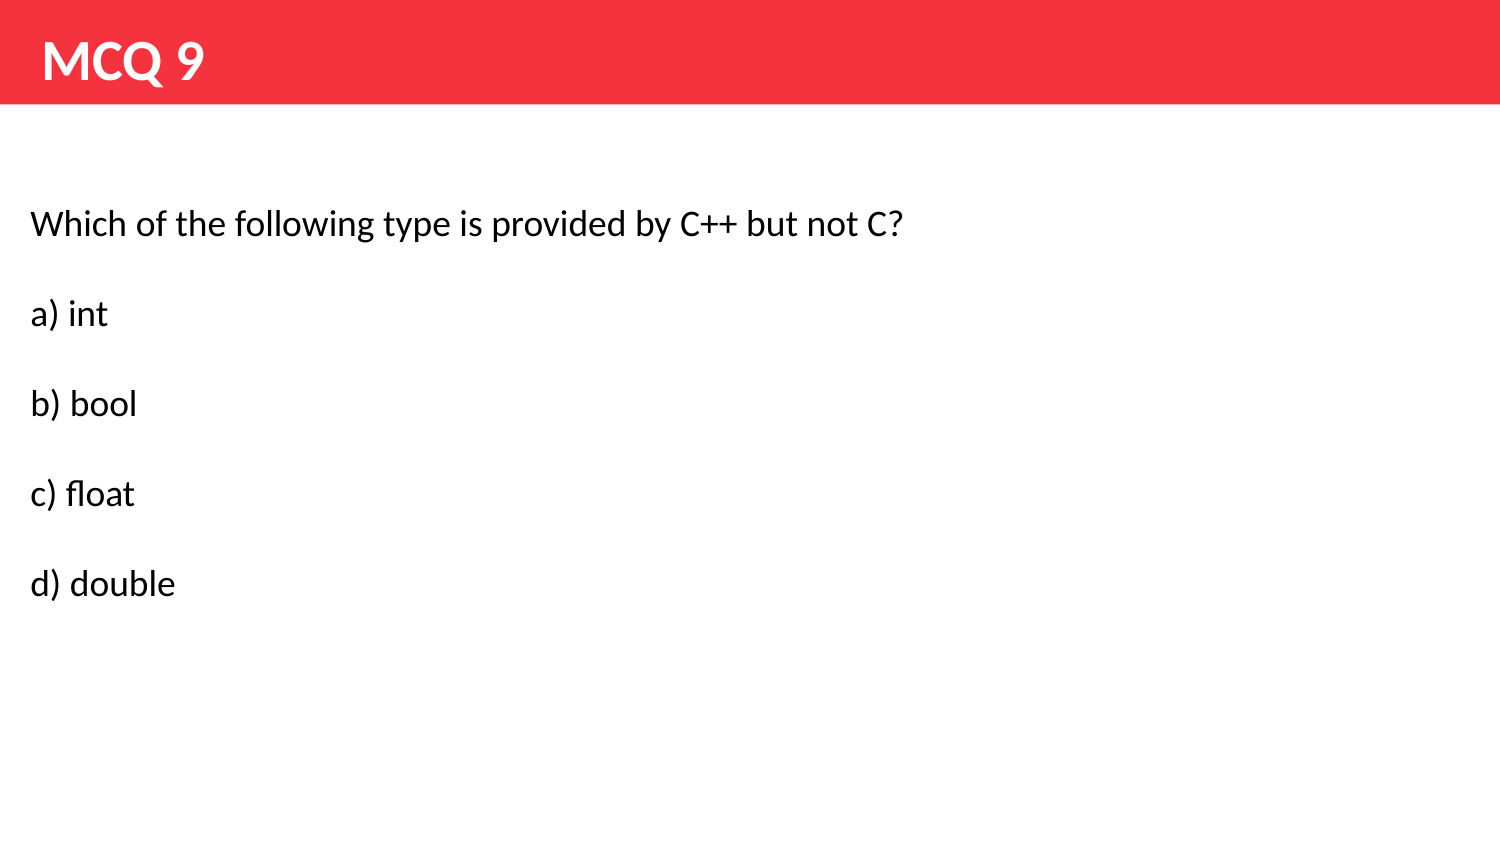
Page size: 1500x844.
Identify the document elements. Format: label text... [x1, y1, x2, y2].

text_box [0, 0, 1500, 105]
title MCQ 9 [39, 20, 1178, 85]
text_box Which of the following type is provided by C++ but not C? a) int b) bool c) float d) double [15, 93, 1484, 811]
